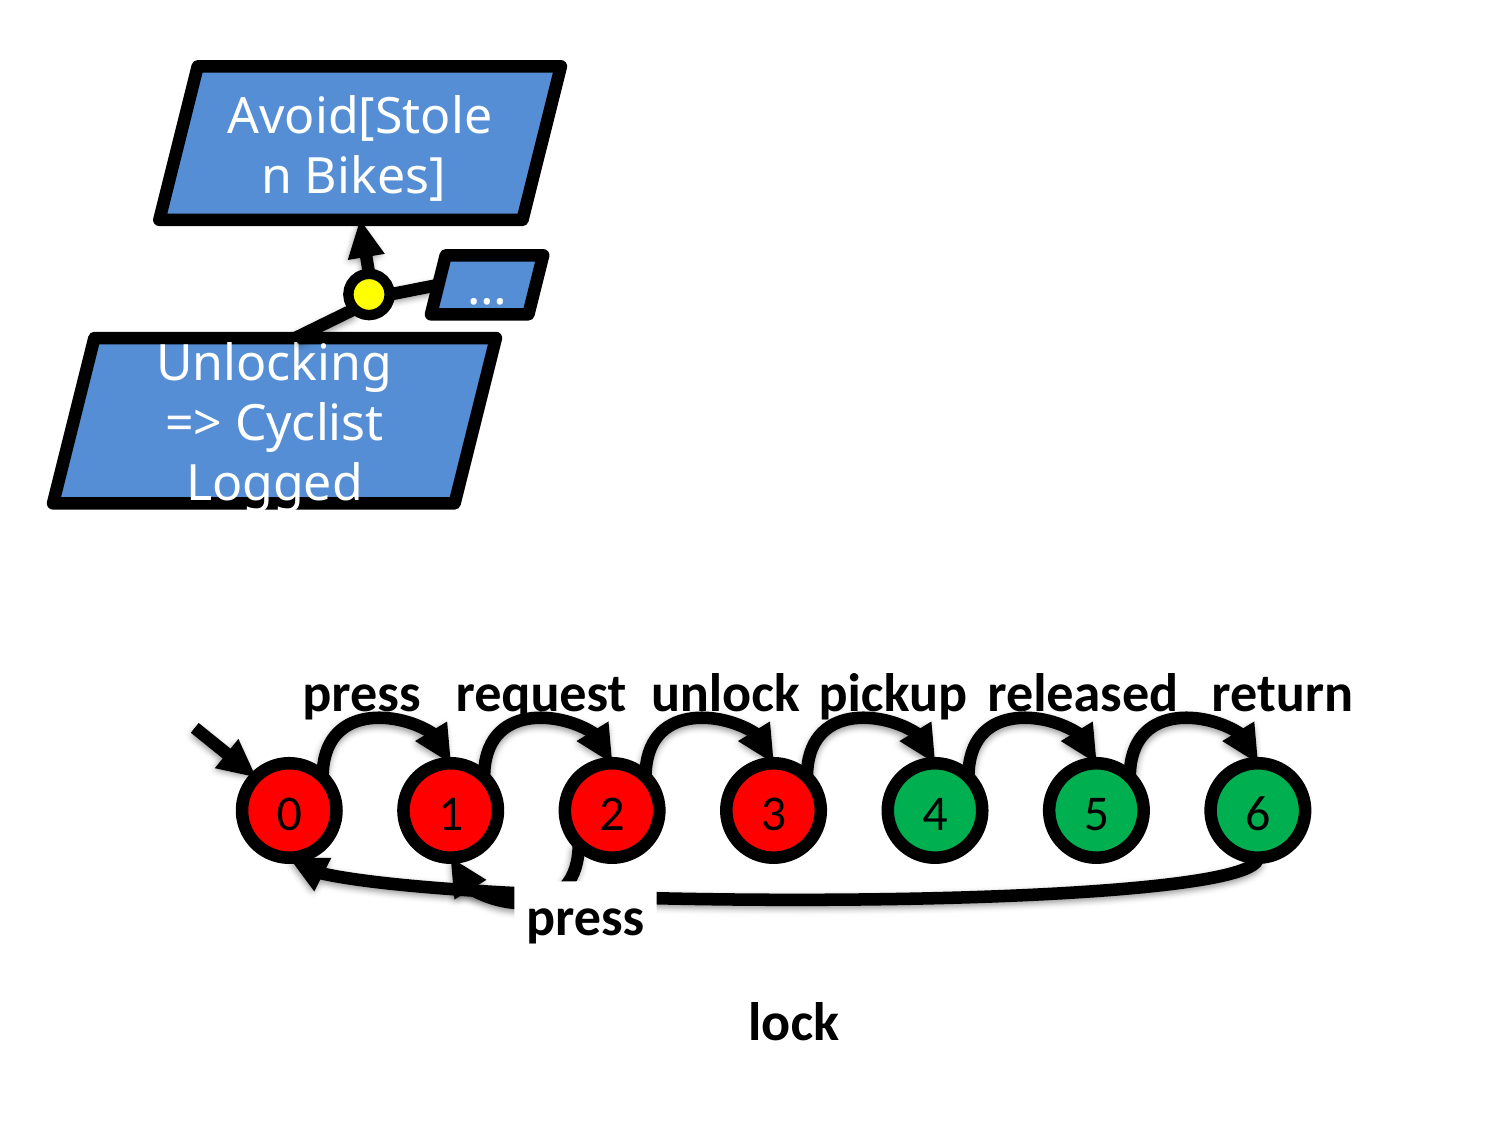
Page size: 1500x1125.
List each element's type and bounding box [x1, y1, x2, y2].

text_box [52, 66, 562, 504]
text_box [194, 656, 1367, 1064]
